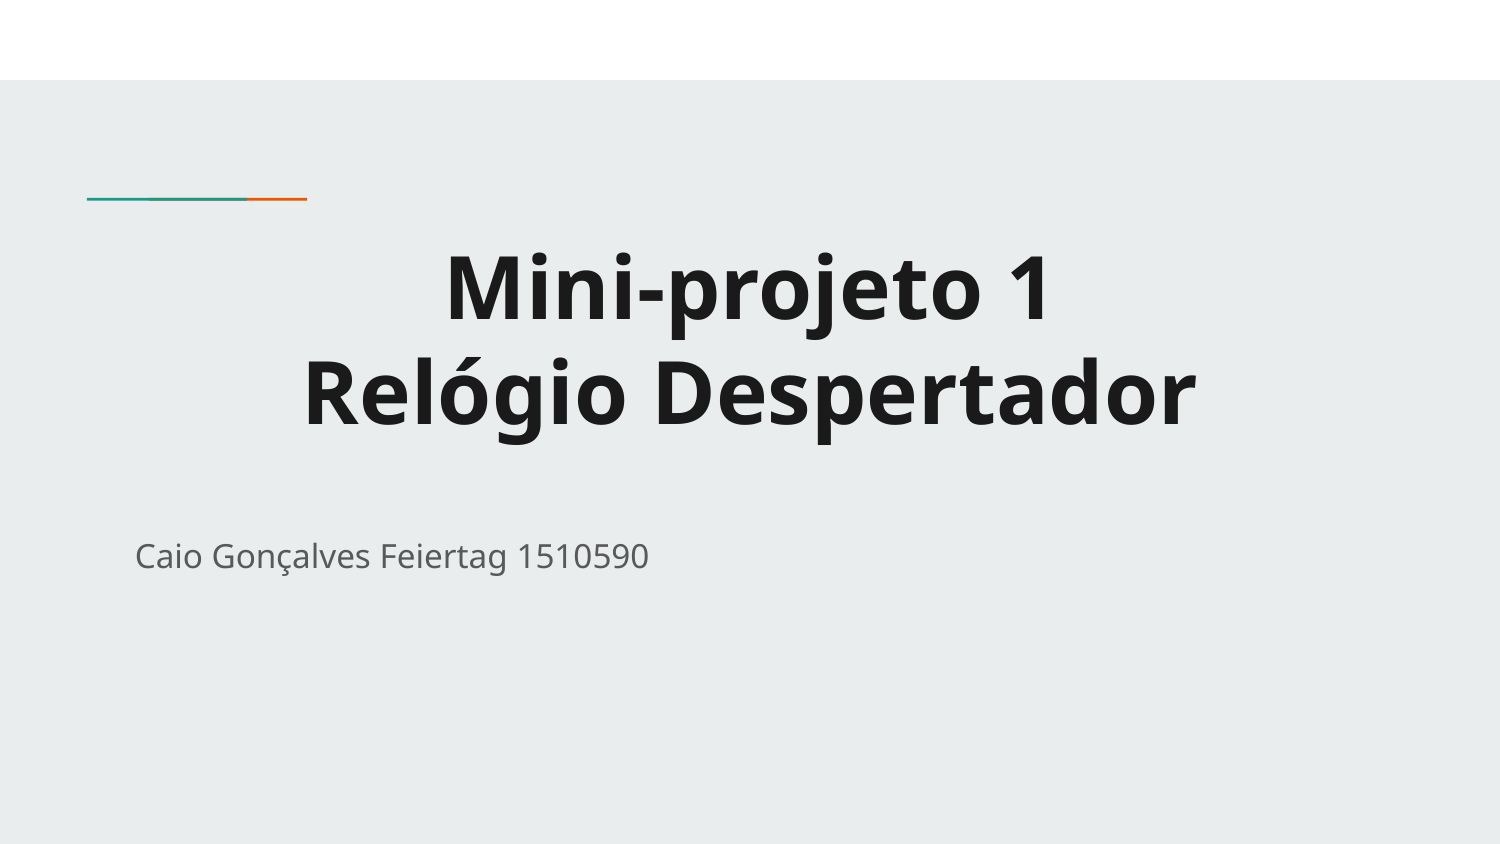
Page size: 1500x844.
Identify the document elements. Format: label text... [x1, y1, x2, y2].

title Mini-projeto 1 Relógio Despertador [119, 216, 1381, 490]
subtitle Caio Gonçalves Feiertag 1510590 [119, 520, 1381, 610]
